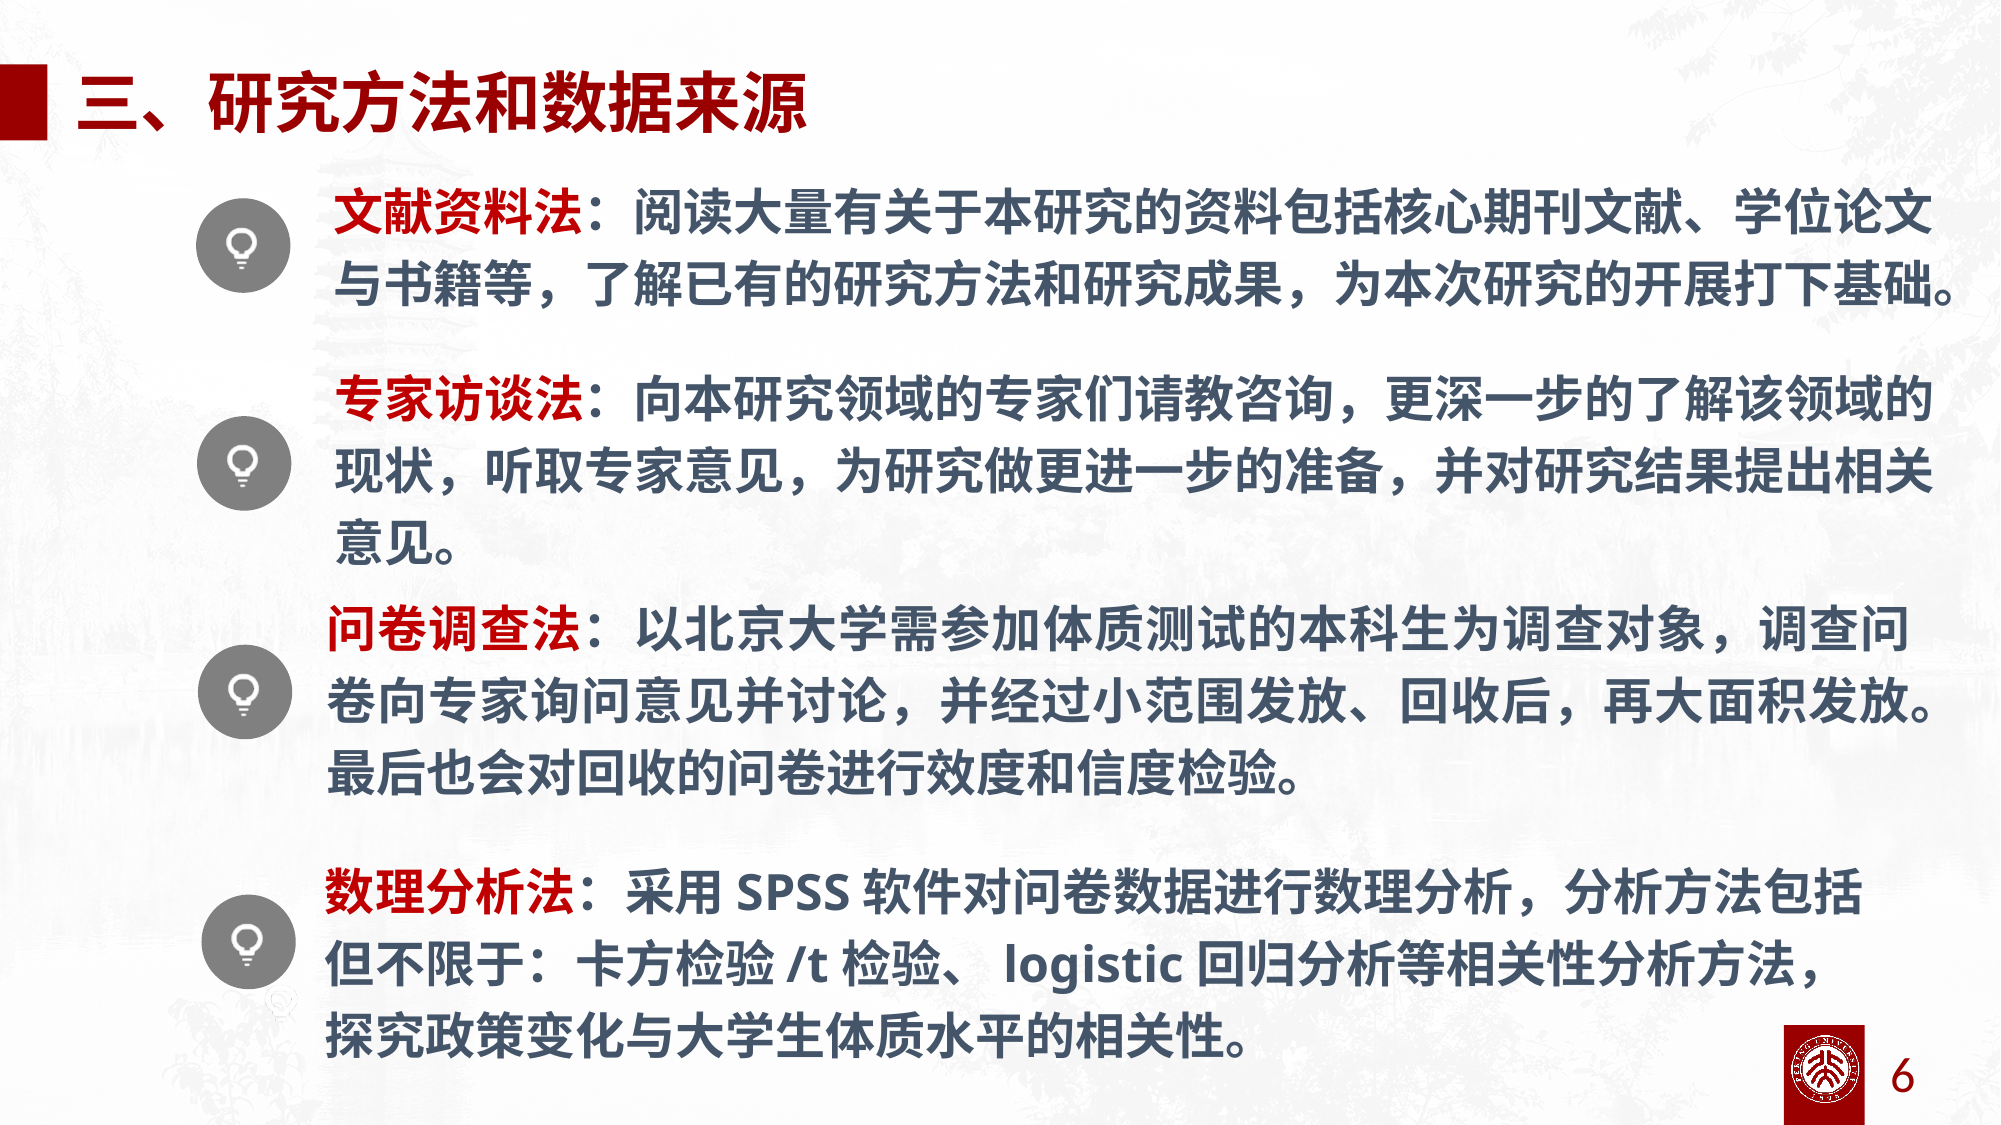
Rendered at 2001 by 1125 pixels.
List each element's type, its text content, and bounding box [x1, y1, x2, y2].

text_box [195, 198, 291, 294]
picture [0, 0, 2001, 1125]
slide_number 6 [1842, 1042, 1963, 1103]
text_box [196, 415, 292, 511]
picture [1791, 1073, 1842, 1103]
text_box 文献资料法：阅读大量有关于本研究的资料包括核心期刊文献、学位论文与书籍等，了解已有的研究方法和研究成果，为本次研究的开展打下基础。 [333, 168, 1937, 313]
text_box 专家访谈法：向本研究领域的专家们请教咨询，更深一步的了解该领域的现状，听取专家意见，为研究做更进一步的准备，并对研究结果提出相关意见。 [334, 355, 1966, 572]
text_box 三、研究方法和数据来源 [59, 53, 1859, 149]
text_box 问卷调查法：以北京大学需参加体质测试的本科生为调查对象，调查问卷向专家询问意见并讨论，并经过小范围发放、回收后，再大面积发放。最后也会对回收的问卷进行效度和信度检验。 [311, 577, 1926, 809]
text_box [0, 64, 48, 141]
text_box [201, 894, 306, 1031]
text_box 数理分析法：采用SPSS软件对问卷数据进行数理分析，分析方法包括但不限于：卡方检验/t检验、logistic回归分析等相关性分析方法，探究政策变化与大学生体质水平的相关性。 [310, 841, 1878, 1073]
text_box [197, 644, 293, 740]
